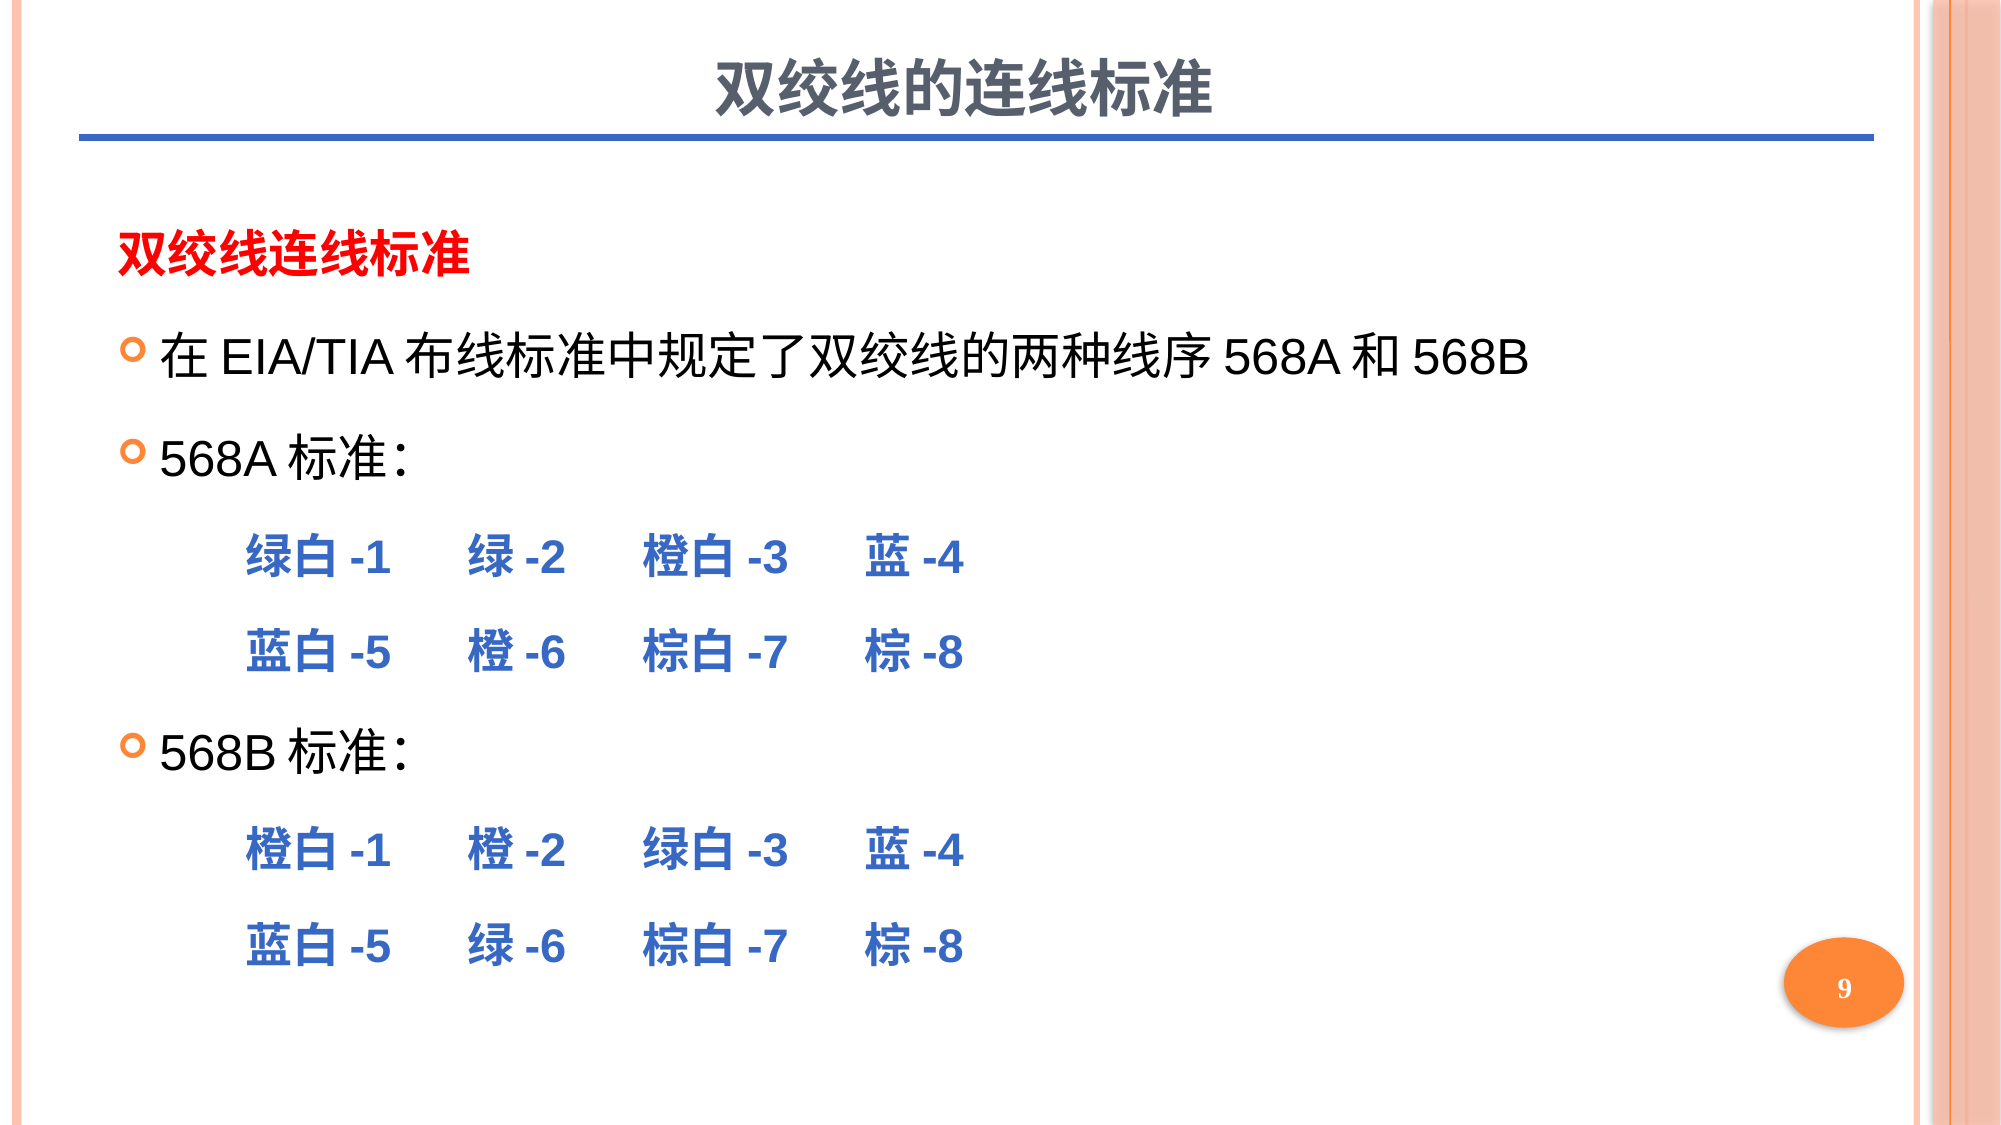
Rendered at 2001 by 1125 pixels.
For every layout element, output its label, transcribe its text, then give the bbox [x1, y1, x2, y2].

slide_number 9 [1778, 940, 1912, 1026]
text_box 双绞线连线标准 在EIA/TIA布线标准中规定了双绞线的两种线序568A和568B 568A标准： 绿白-1 绿-2 橙白-3 蓝-4 蓝白-5 橙-6 棕白-7 棕-8 568B标准： 橙白-1 橙-2 绿白-3 蓝-4 蓝白-5 绿-6 棕白-7 棕-8 [102, 184, 1736, 984]
text_box 双绞线的连线标准 [19, 0, 1910, 132]
